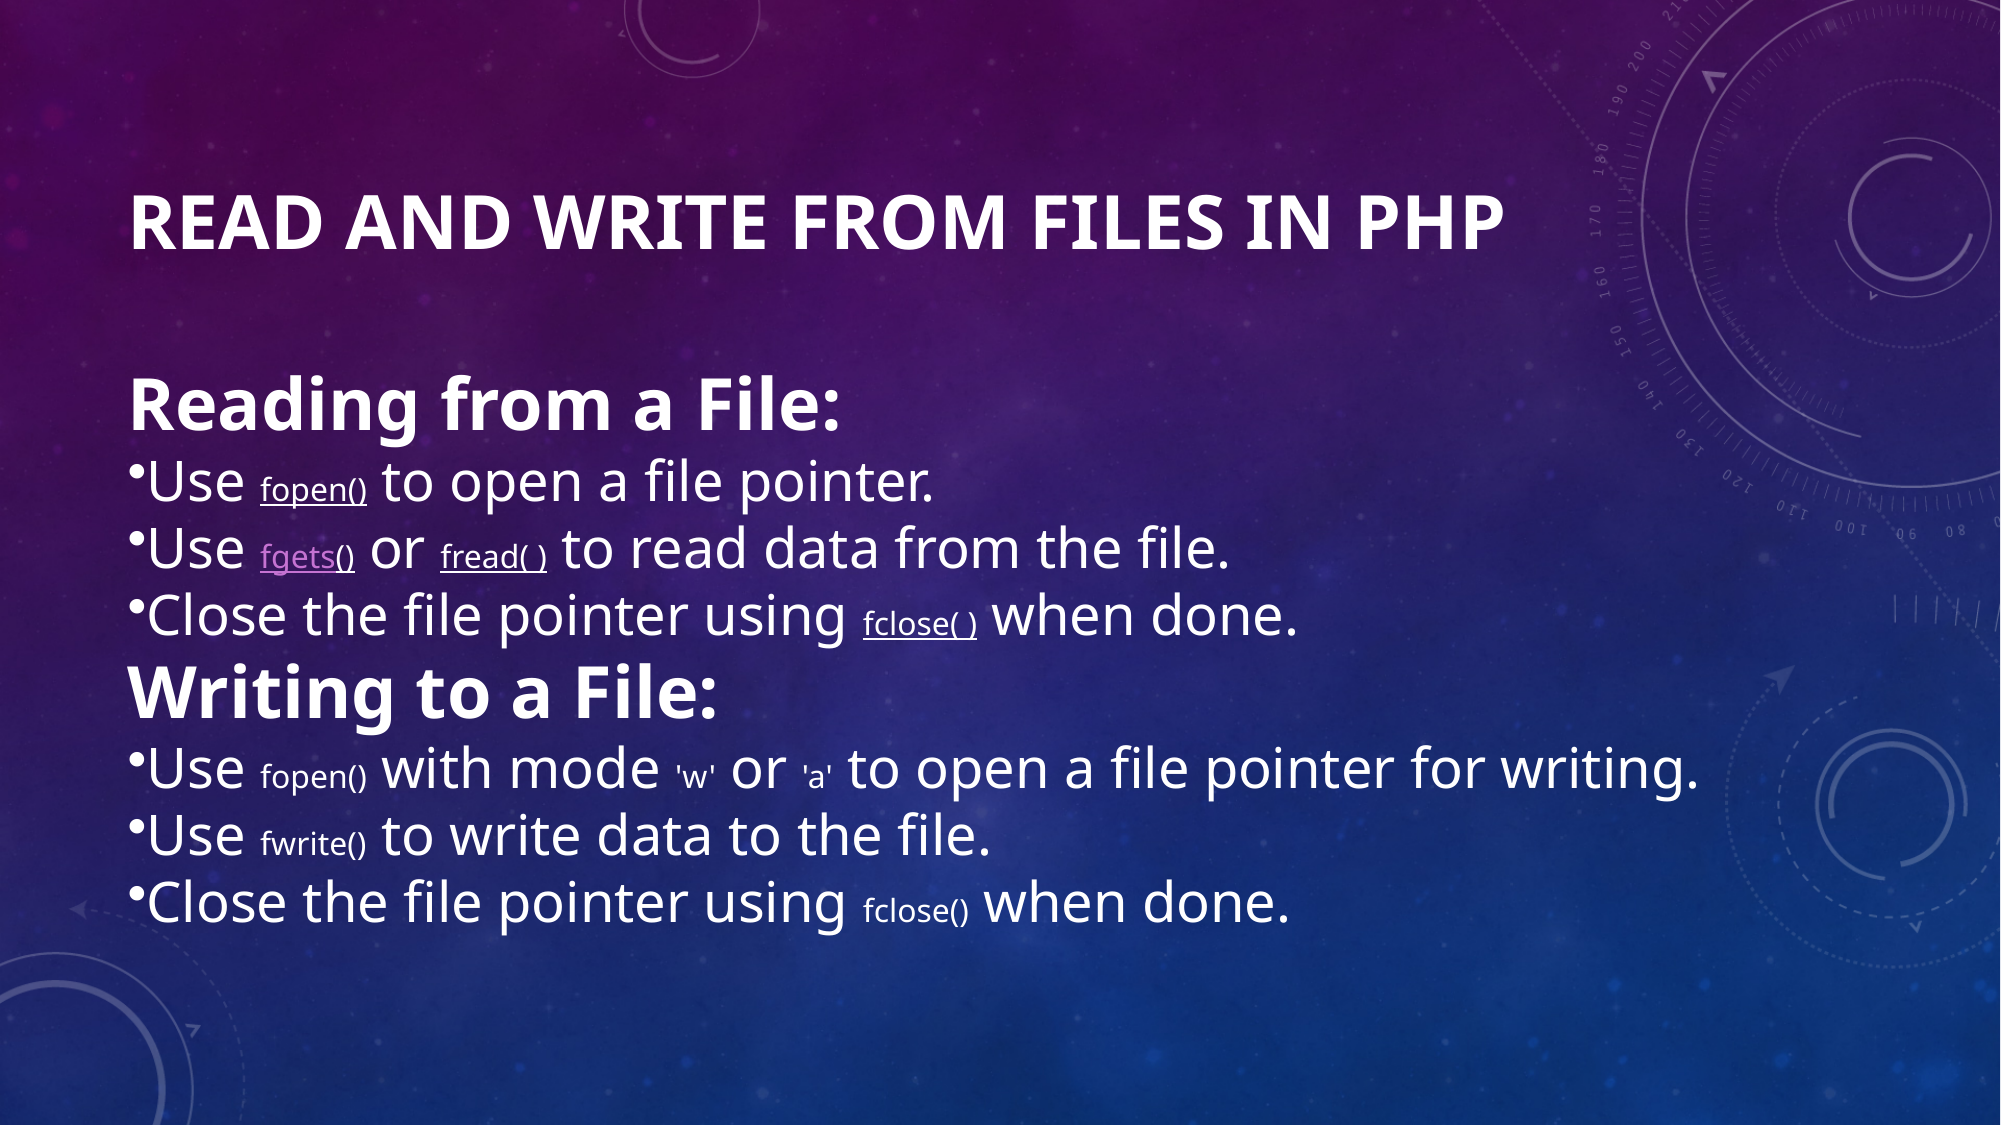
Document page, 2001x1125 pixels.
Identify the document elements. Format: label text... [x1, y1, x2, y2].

picture [0, 0, 2001, 1125]
list Reading from a File: Use fopen() to open a file pointer. Use fgets() or fread( ) to read data from the file. Close the file pointer using fclose( ) when done. Writing to a File: Use fopen() with mode 'w' or 'a' to open a file pointer for writing. Use fwrite() to write data to the file. Close the file pointer using fclose() when done. [112, 351, 1775, 950]
title Read and Write from Files in PHP [112, 99, 1775, 339]
